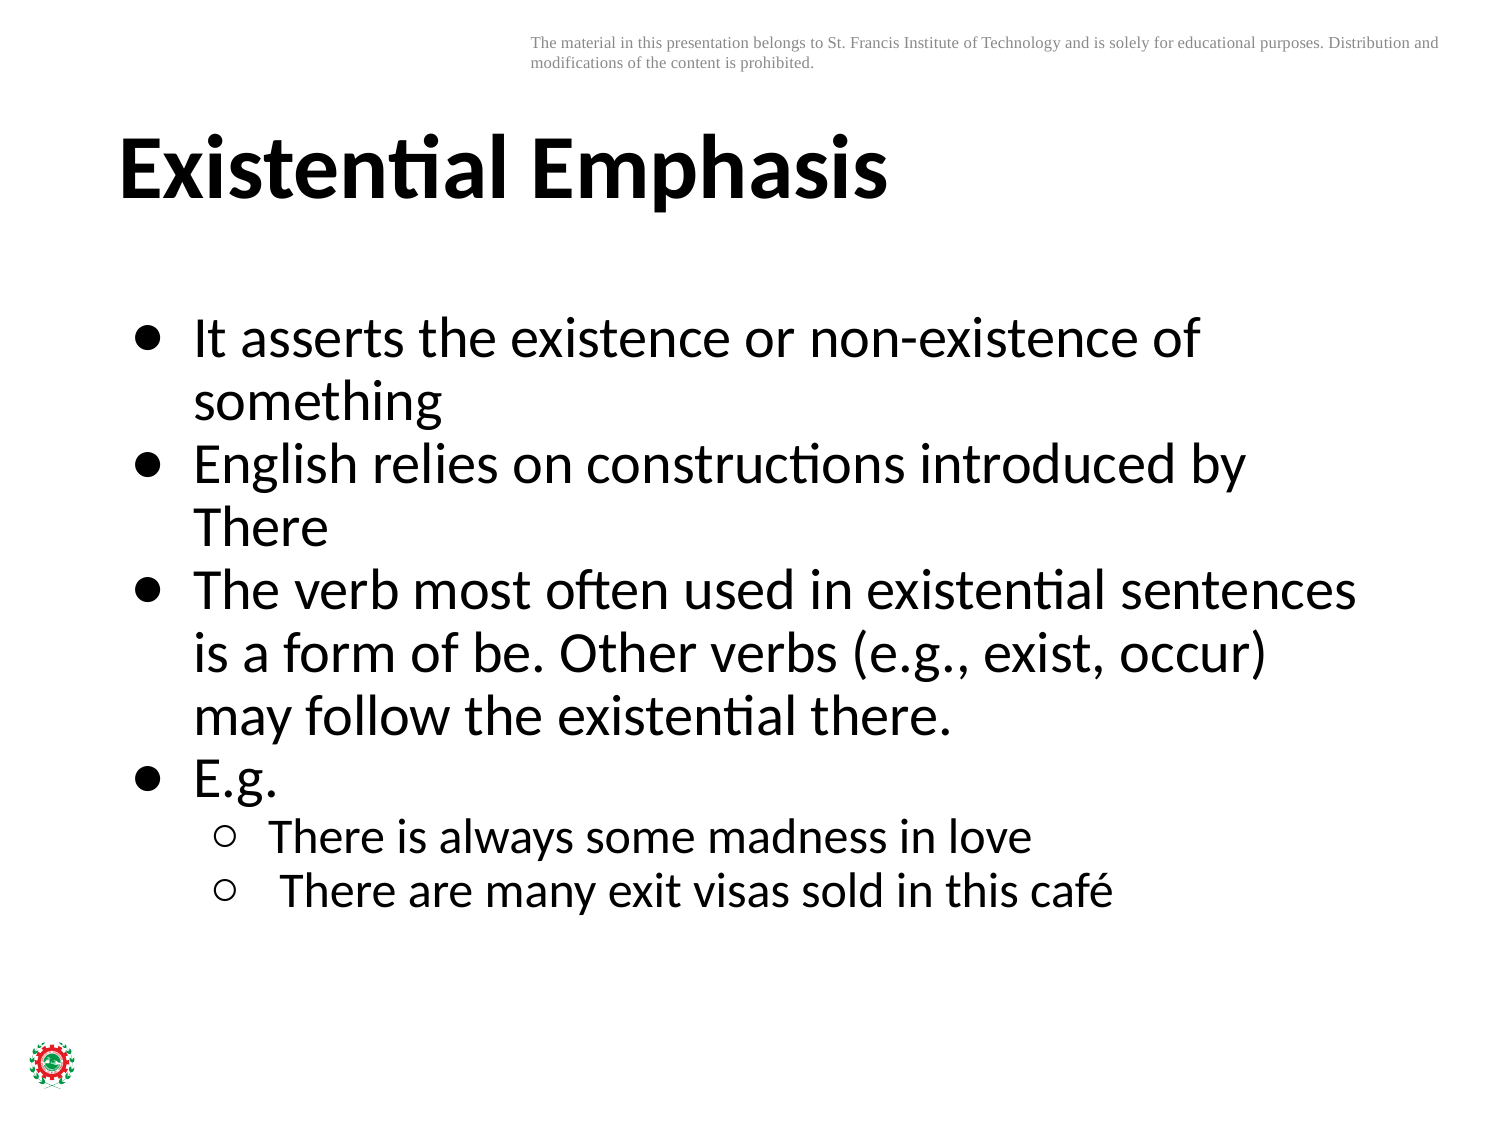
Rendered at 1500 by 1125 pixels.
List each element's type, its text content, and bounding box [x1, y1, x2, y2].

title Existential Emphasis [103, 59, 1397, 278]
list It asserts the existence or non-existence of something English relies on constructions introduced by There The verb most often used in existential sentences is a form of be. Other verbs (e.g., exist, occur) may follow the existential there. E.g. There is always some madness in love There are many exit visas sold in this café [103, 299, 1397, 1014]
picture [29, 1042, 75, 1089]
